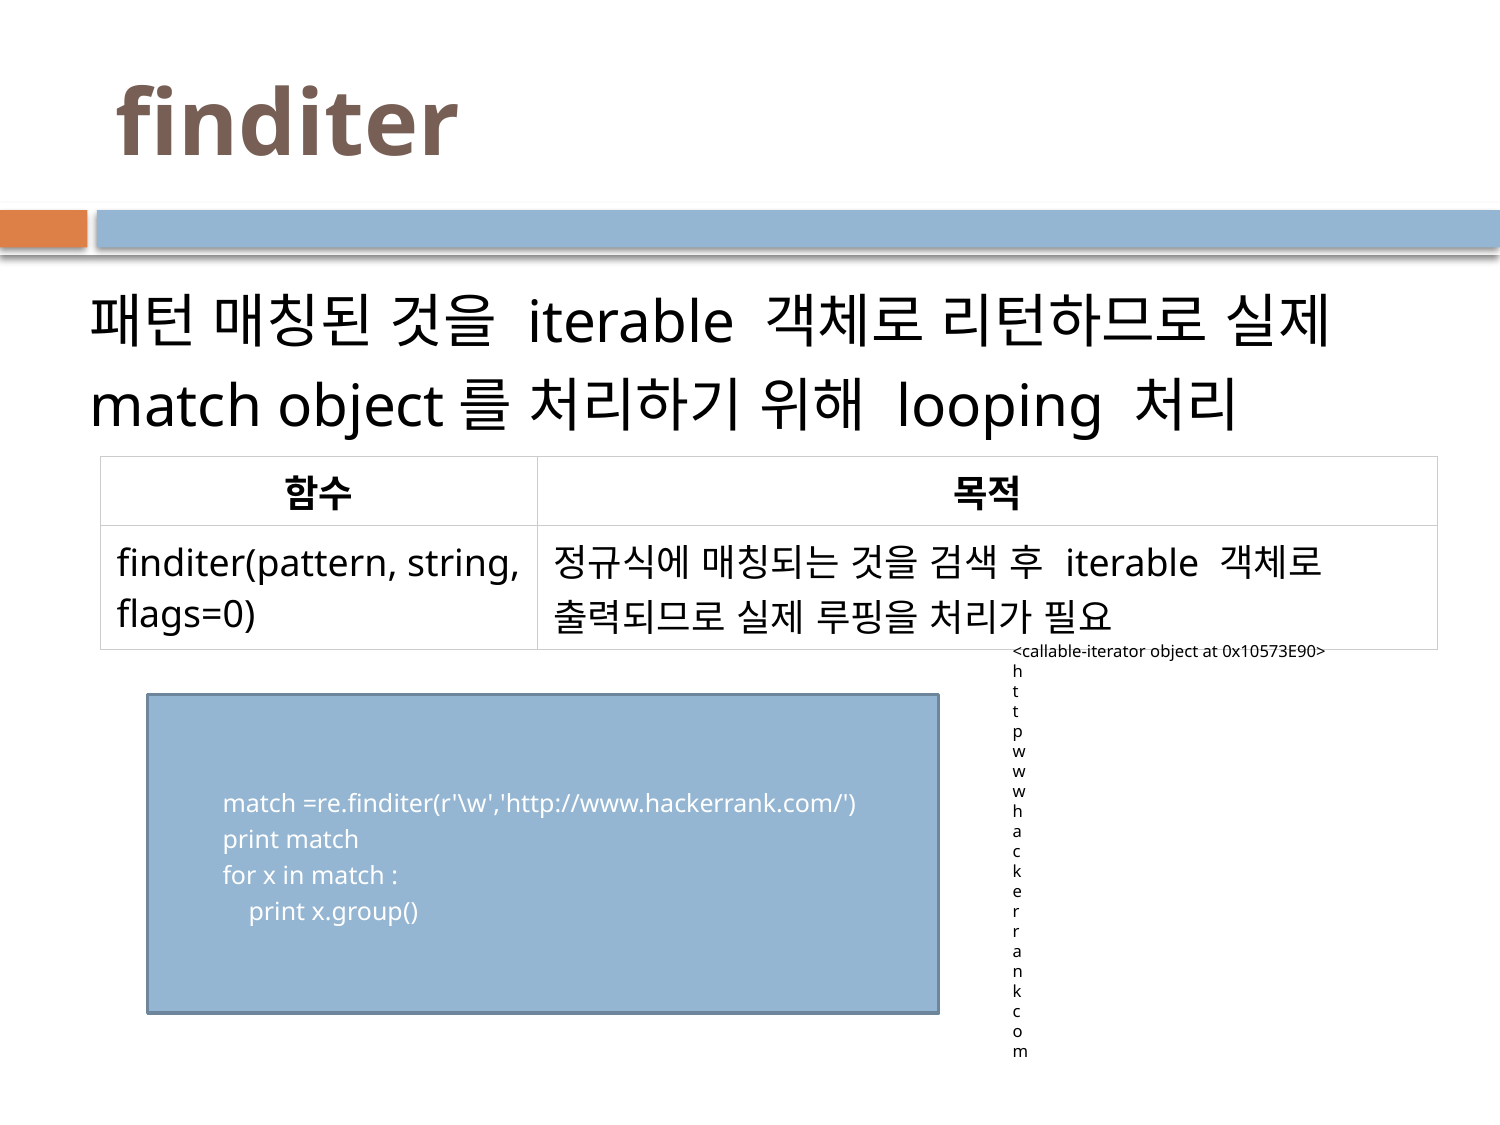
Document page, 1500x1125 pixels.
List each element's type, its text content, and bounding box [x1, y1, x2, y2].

text_box <callable-iterator object at 0x10573E90> h t t p w w w h a c k e r r a n k c o m [998, 633, 1412, 1068]
text_box match =re.finditer(r'\w','http://www.hackerrank.com/') print match for x in match : print x.group() [146, 693, 940, 1015]
table_header 함수 [101, 480, 537, 525]
table_cell finditer(pattern, string, flags=0) [101, 526, 537, 649]
table_cell 정규식에 매칭되는 것을 검색 후 iterable 객체로 출력되므로 실제 루핑을 처리가 필요 [538, 526, 1437, 649]
table_header 목적 [538, 457, 1437, 525]
title finditer [100, 37, 1438, 200]
list 패턴 매칭된 것을 iterable 객체로 리턴하므로 실제 match object를 처리하기 위해 looping 처리 [75, 262, 1425, 480]
